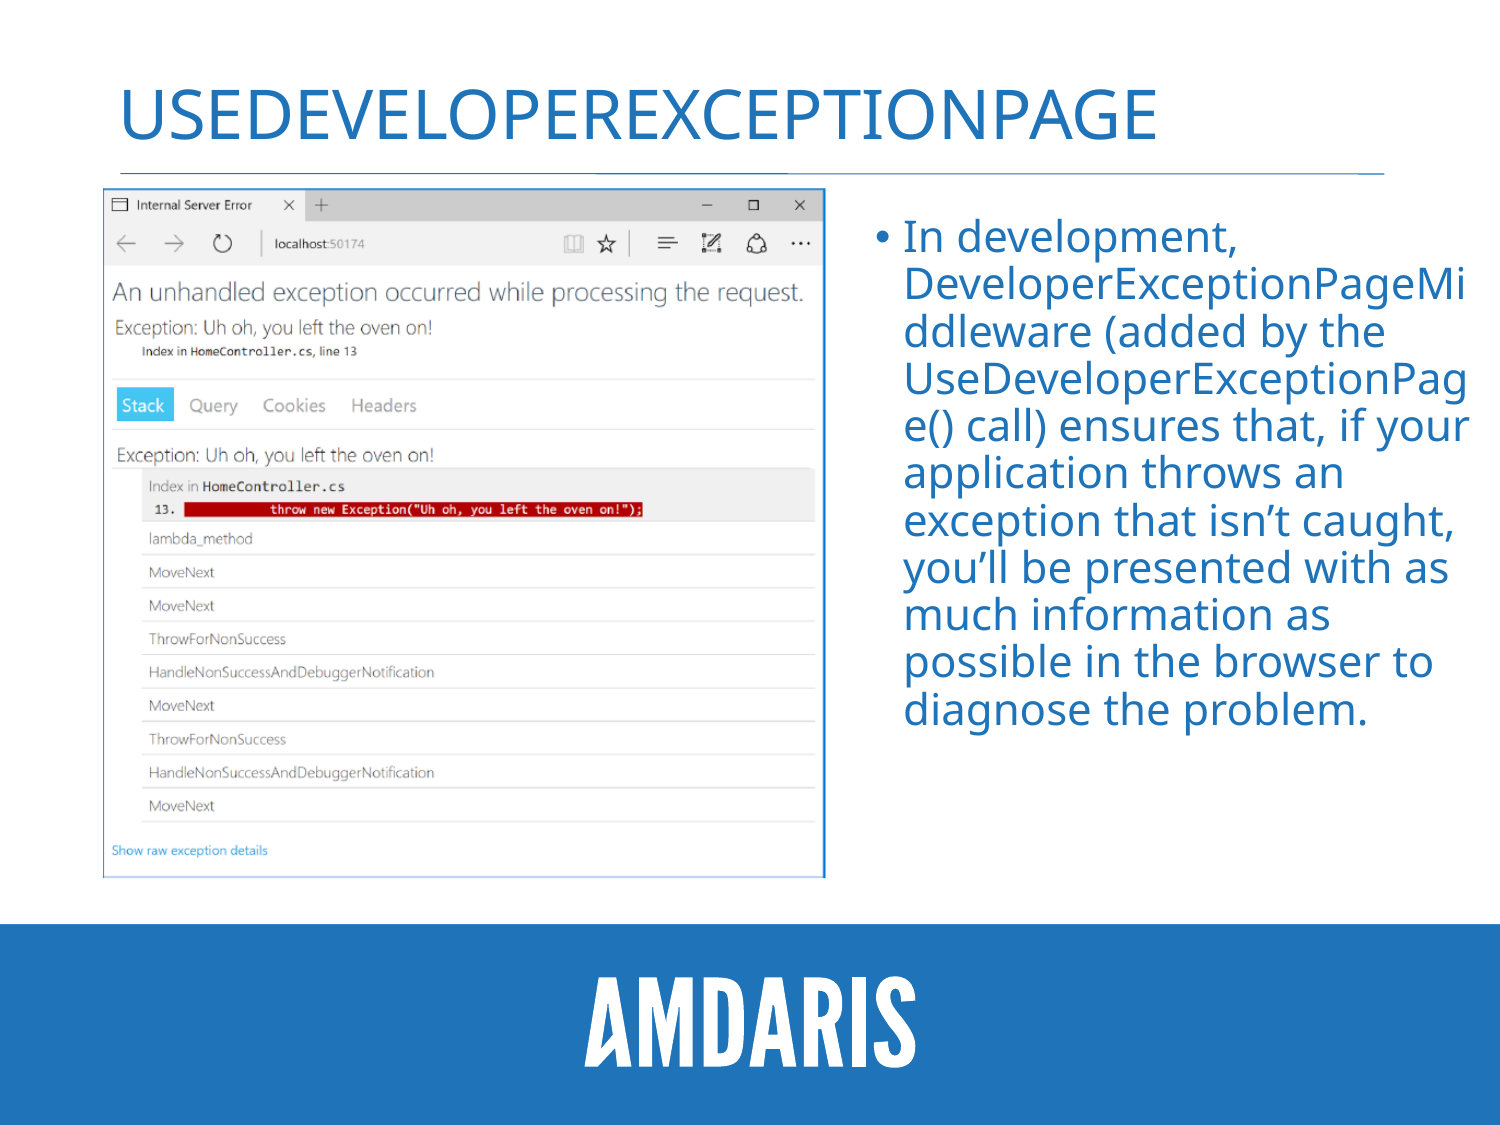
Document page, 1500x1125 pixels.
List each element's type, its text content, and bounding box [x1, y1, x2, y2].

list In development, DeveloperExceptionPageMiddleware (added by the UseDeveloperExceptionPage() call) ensures that, if your application throws an exception that isn’t caught, you’ll be presented with as much information as possible in the browser to diagnose the problem. [866, 207, 1500, 888]
picture [103, 186, 866, 888]
title UseDeveloperExceptionPage [103, 59, 1397, 175]
